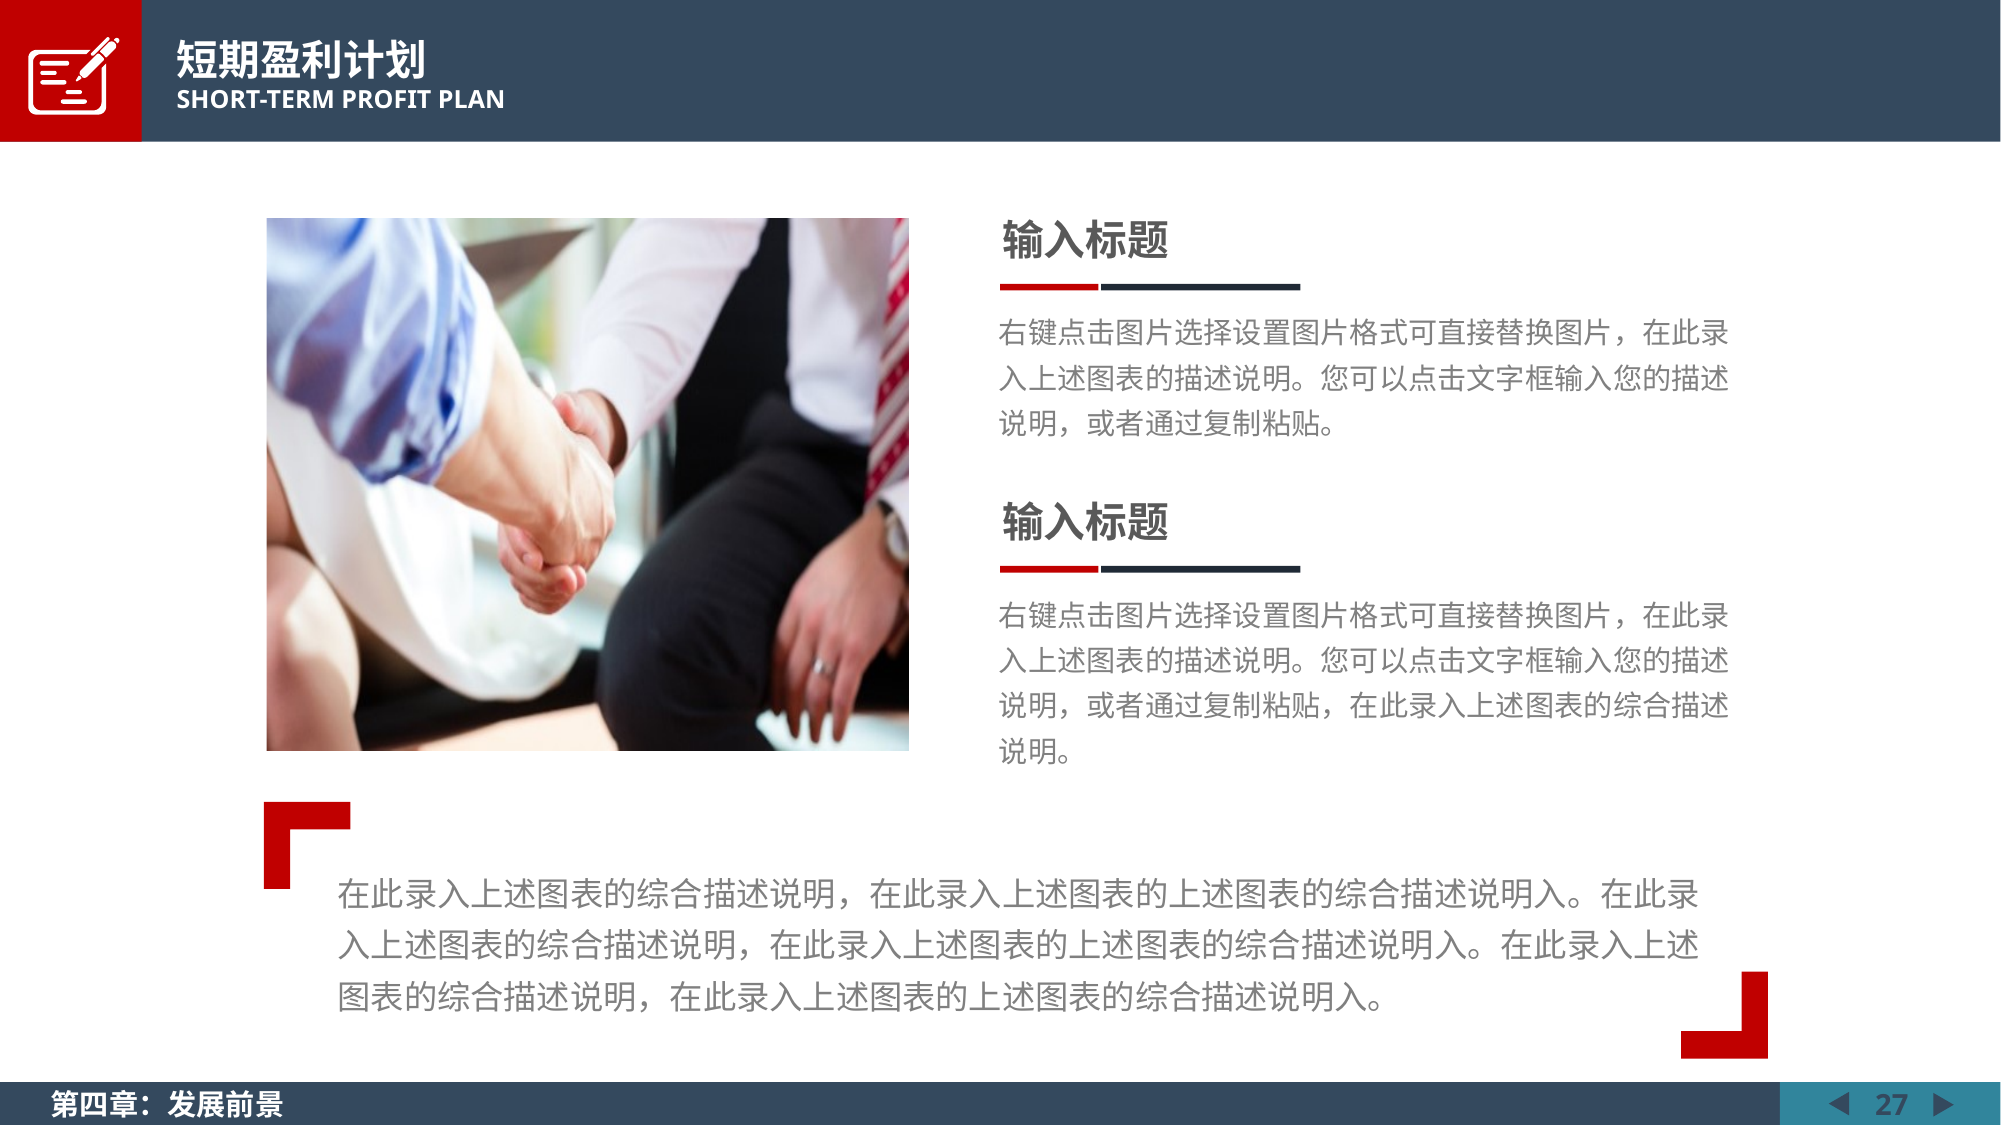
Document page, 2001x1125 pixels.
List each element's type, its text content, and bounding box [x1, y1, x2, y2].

text_box [263, 801, 351, 889]
text_box 输入标题 [991, 208, 1181, 270]
text_box [0, 0, 144, 144]
text_box [1099, 282, 1302, 292]
text_box [28, 49, 107, 115]
text_box 27 [1779, 1078, 2001, 1125]
text_box [339, 1080, 1778, 1125]
text_box [998, 564, 1099, 575]
text_box 右键点击图片选择设置图片格式可直接替换图片，在此录入上述图表的描述说明。您可以点击文字框输入您的描述说明，或者通过复制粘贴。 [987, 298, 1751, 447]
text_box [144, 0, 2001, 144]
text_box [75, 37, 120, 82]
text_box [265, 217, 911, 753]
text_box 短期盈利计划 SHORT-TERM PROFIT PLAN [161, 59, 859, 138]
text_box [1099, 564, 1302, 575]
text_box 右键点击图片选择设置图片格式可直接替换图片，在此录入上述图表的描述说明。您可以点击文字框输入您的描述说明，或者通过复制粘贴，在此录入上述图表的综合描述说明。 [987, 580, 1751, 774]
text_box [1681, 971, 1768, 1059]
text_box 输入标题 [991, 490, 1181, 552]
text_box 在此录入上述图表的综合描述说明，在此录入上述图表的上述图表的综合描述说明入。在此录入上述图表的综合描述说明，在此录入上述图表的上述图表的综合描述说明入。在此录入上述图表的综合描述说明，在此录入上述图表的上述图表的综合描述说明入。 [322, 853, 1725, 1024]
text_box 第四章：发展前景 [0, 1078, 339, 1125]
text_box [998, 282, 1099, 292]
